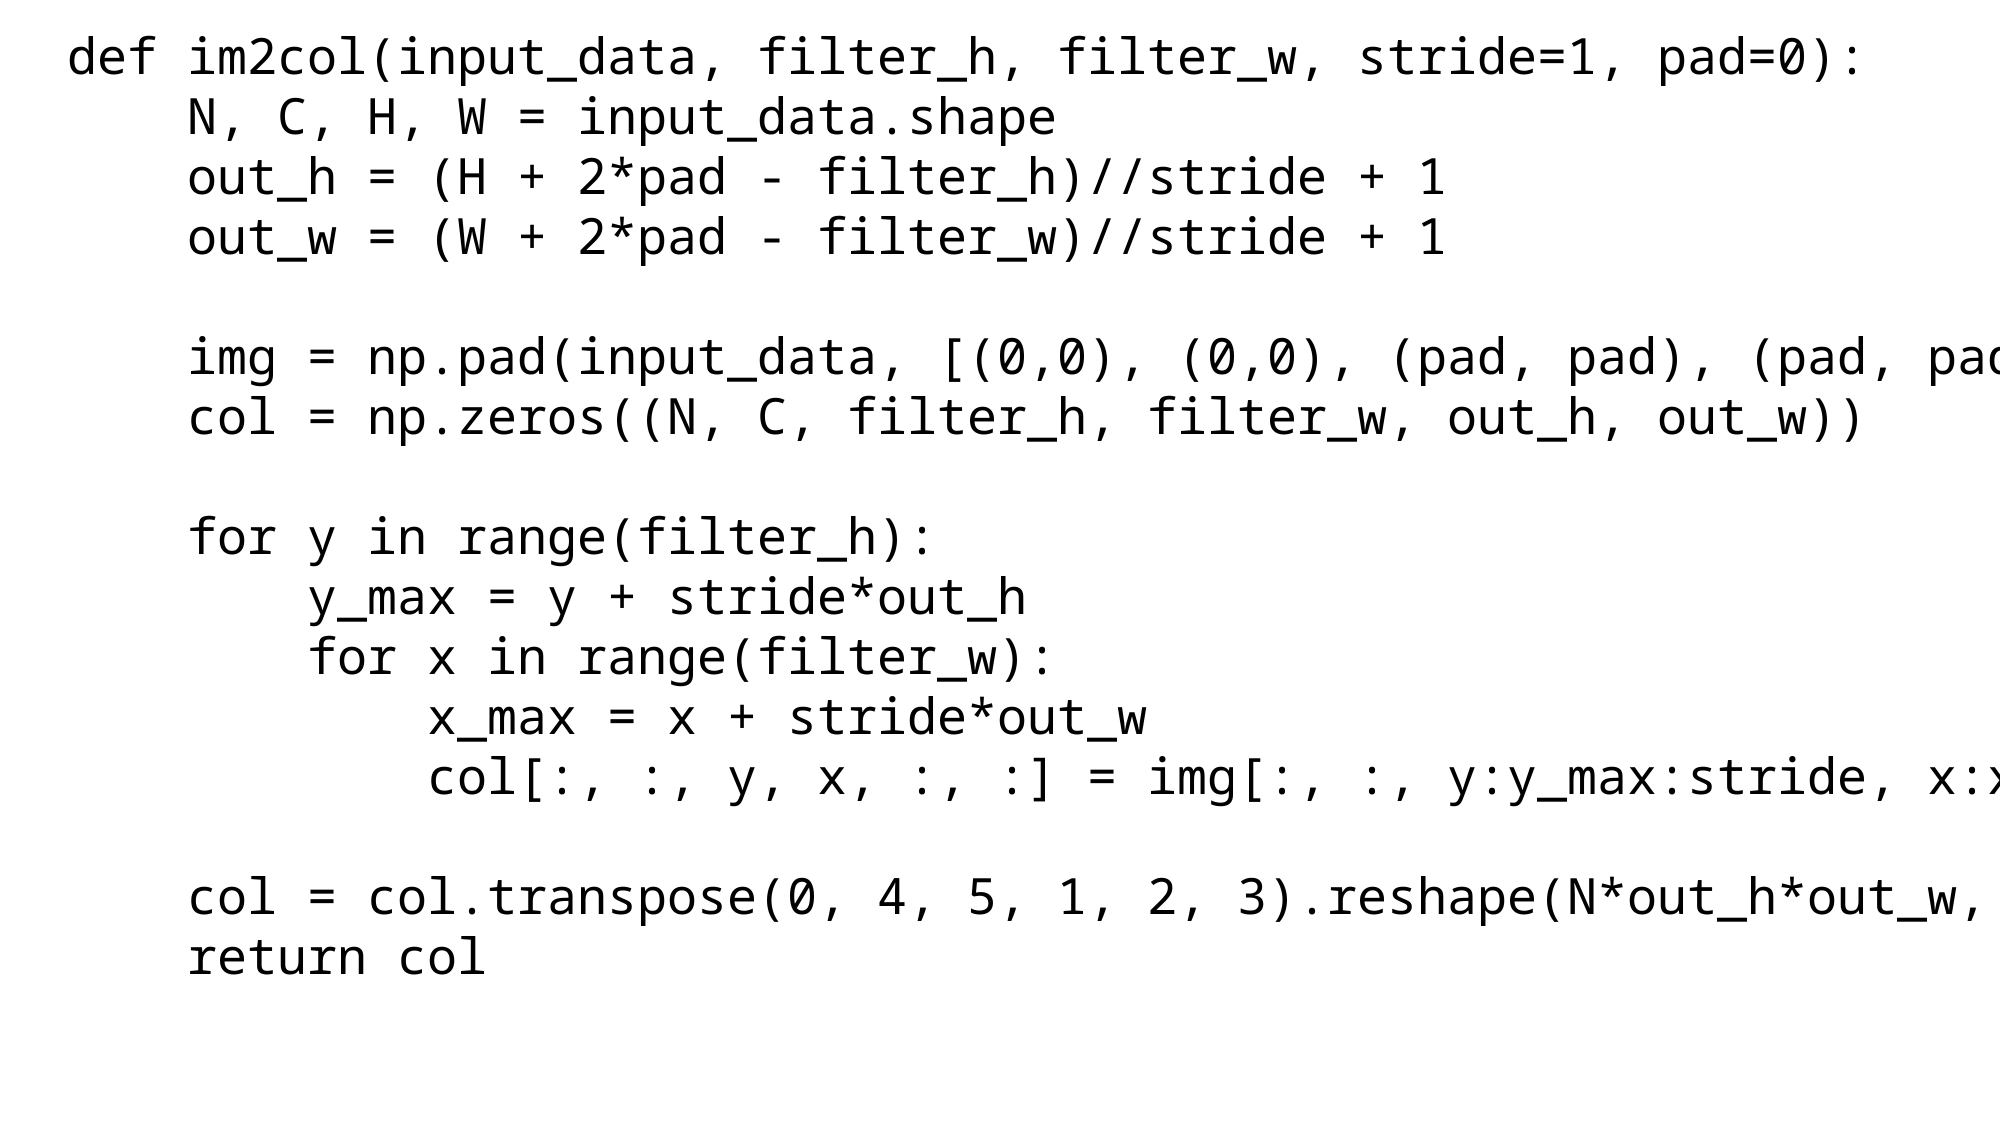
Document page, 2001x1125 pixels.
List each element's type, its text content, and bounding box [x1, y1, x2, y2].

text_box def im2col(input_data, filter_h, filter_w, stride=1, pad=0): N, C, H, W = input_data.shape out_h = (H + 2*pad - filter_h)//stride + 1 out_w = (W + 2*pad - filter_w)//stride + 1 img = np.pad(input_data, [(0,0), (0,0), (pad, pad), (pad, pad)], 'constant') col = np.zeros((N, C, filter_h, filter_w, out_h, out_w)) for y in range(filter_h): y_max = y + stride*out_h for x in range(filter_w): x_max = x + stride*out_w col[:, :, y, x, :, :] = img[:, :, y:y_max:stride, x:x_max:stride] col = col.transpose(0, 4, 5, 1, 2, 3).reshape(N*out_h*out_w, -1) return col [52, 16, 2000, 992]
